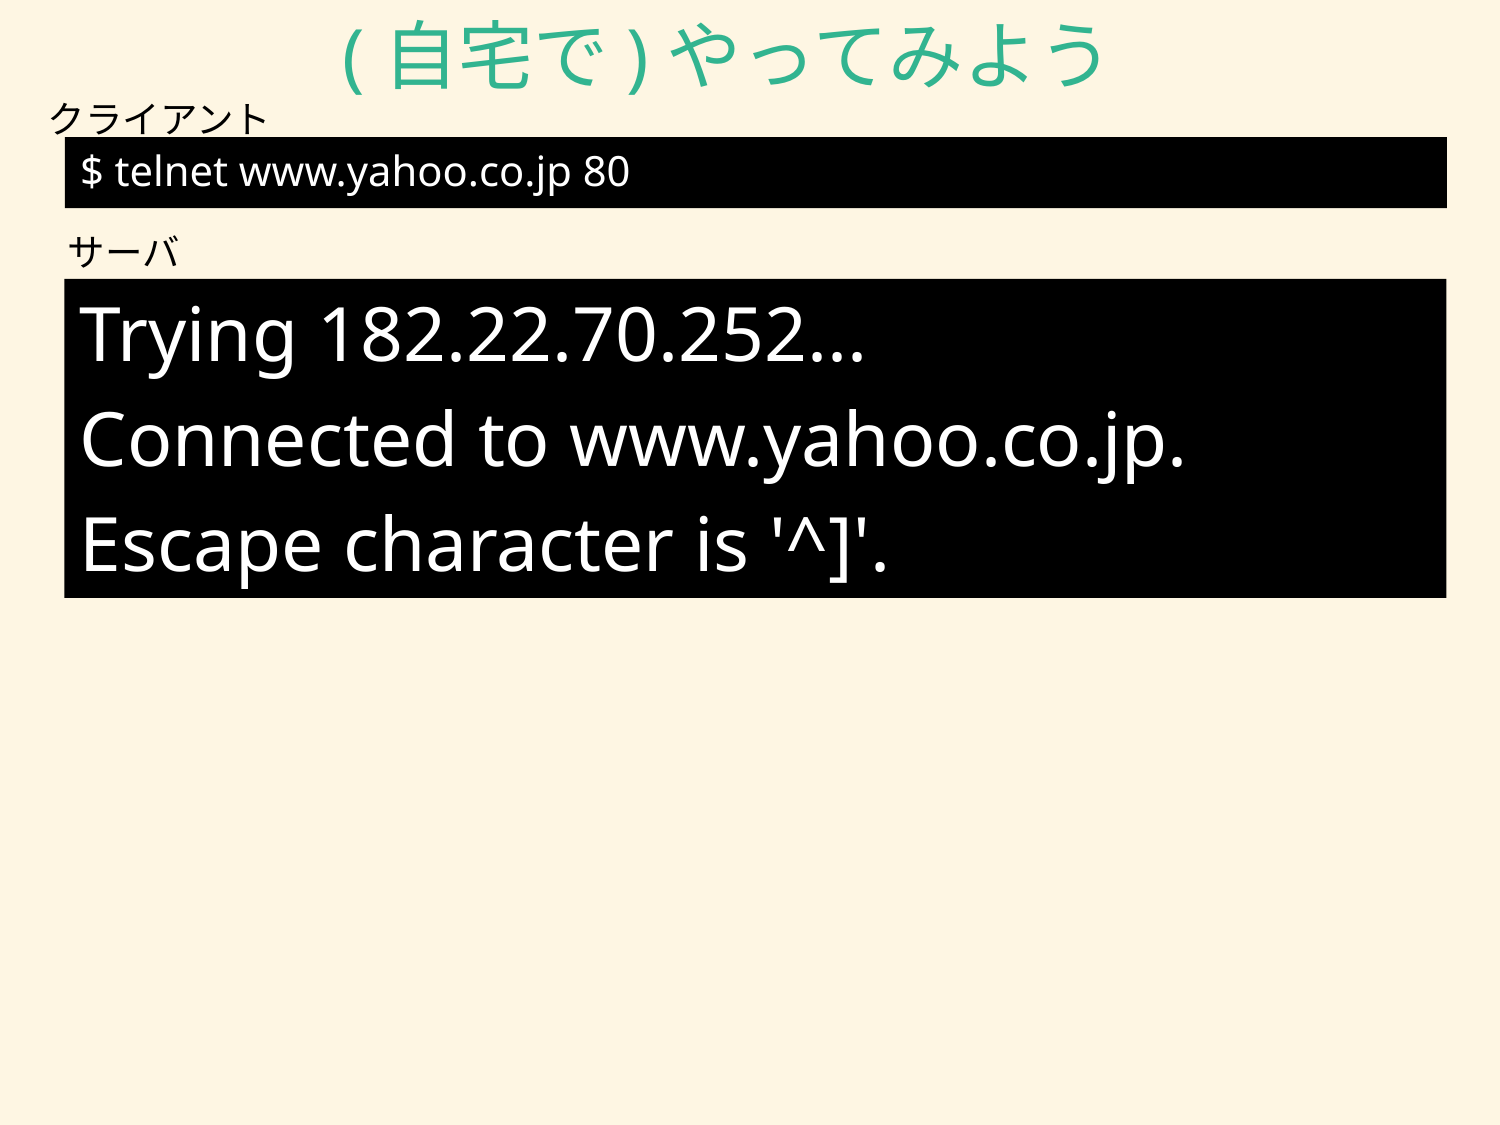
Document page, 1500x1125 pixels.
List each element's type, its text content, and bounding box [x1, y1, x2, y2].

text_box (自宅で)やってみよう [53, 0, 1403, 148]
text_box サーバ [52, 221, 195, 282]
text_box クライアント [32, 88, 286, 149]
list $ telnet www.yahoo.co.jp 80 [64, 137, 1447, 209]
text_box Trying 182.22.70.252... Connected to www.yahoo.co.jp. Escape character is '^]'. [64, 278, 1447, 598]
